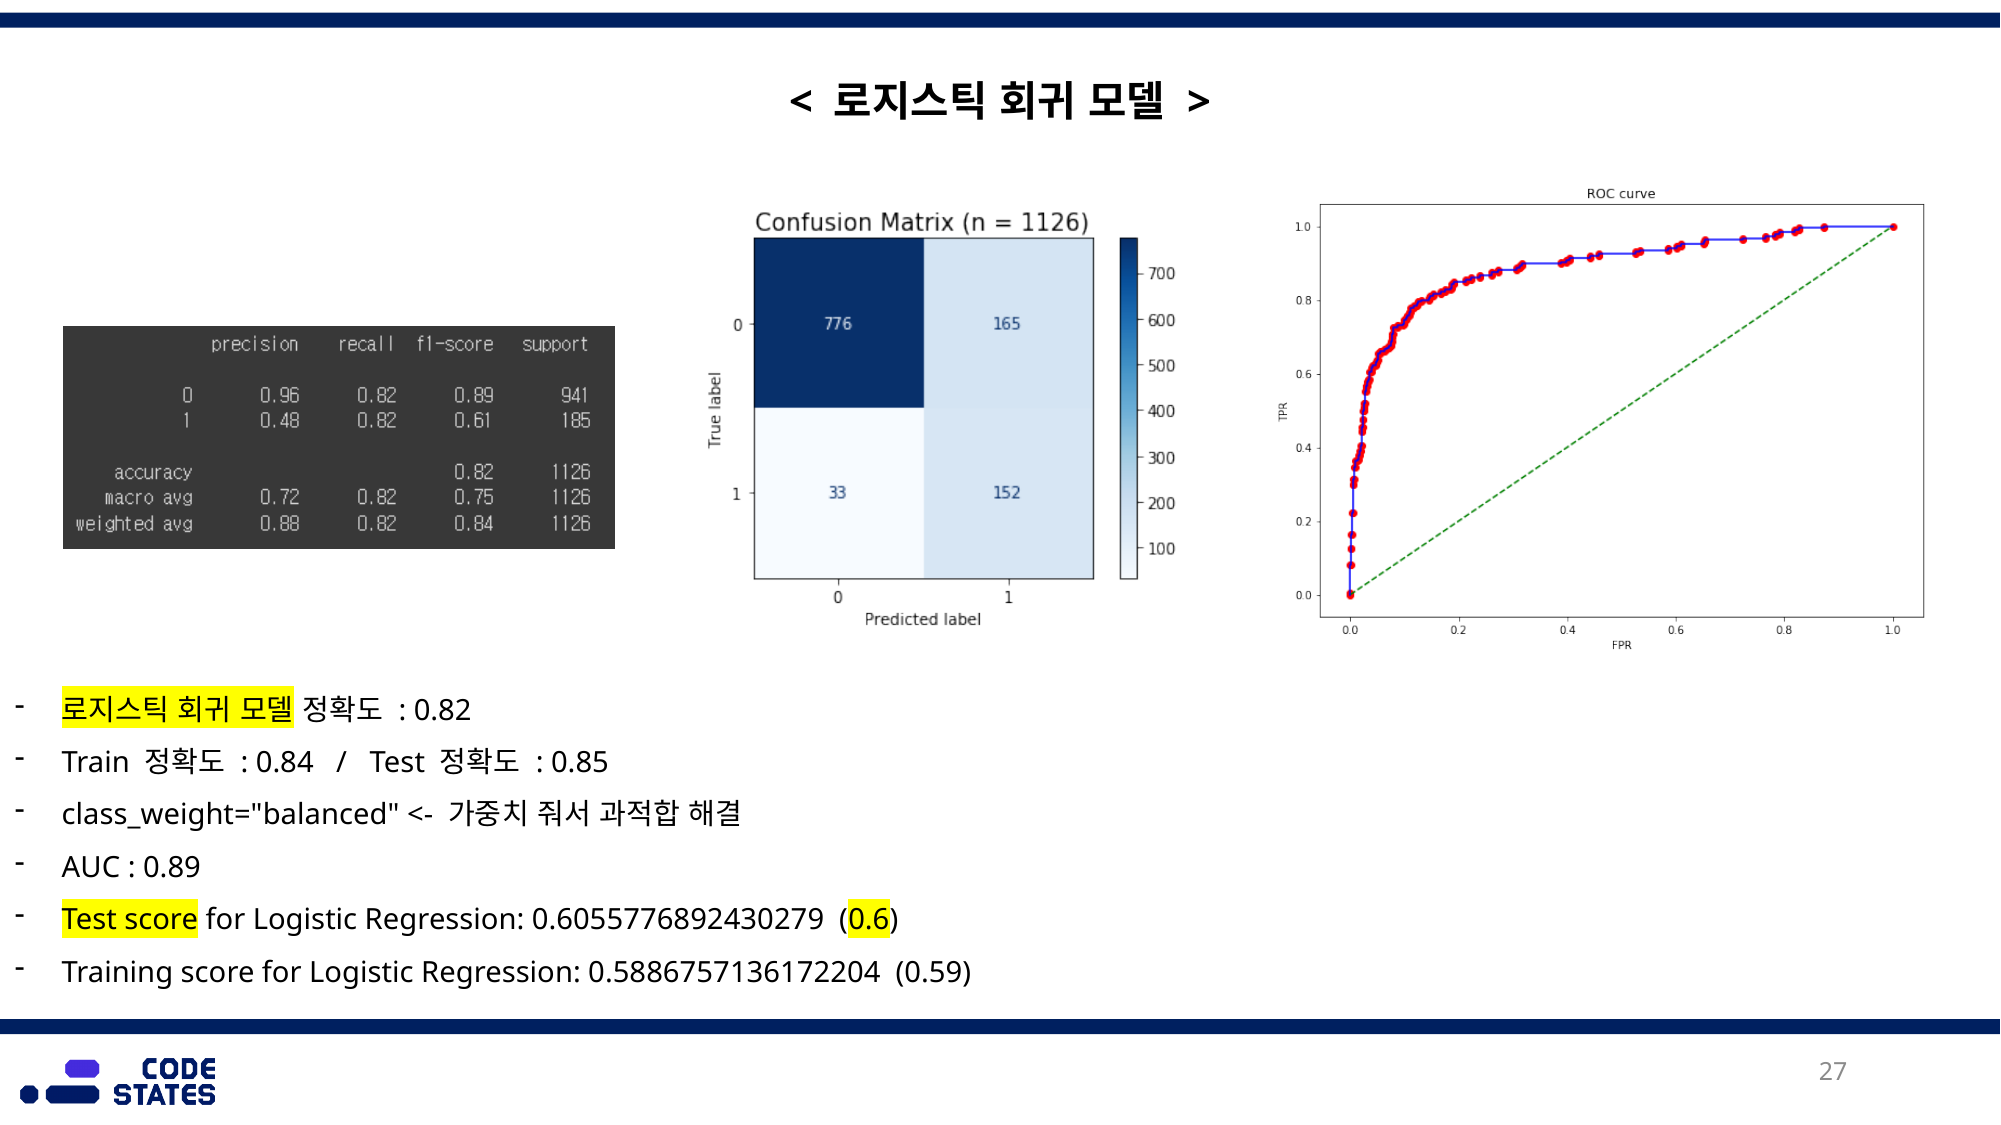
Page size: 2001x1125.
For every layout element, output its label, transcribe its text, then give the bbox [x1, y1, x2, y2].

picture [1272, 180, 1931, 658]
picture [699, 200, 1187, 638]
picture [63, 326, 615, 549]
picture [20, 1058, 215, 1105]
text_box [0, 1018, 2000, 1035]
text_box 로지스틱 회귀 모델 정확도 : 0.82 Train 정확도 : 0.84 / Test 정확도 : 0.85 class_weight="balanced" <- 가중치 줘서 과적합 해결 AUC : 0.89 Test score for Logistic Regression: 0.6055776892430279 (0.6) Training score for Logistic Regression: 0.5886757136172204 (0.59) [0, 665, 2000, 996]
text_box < 로지스틱 회귀 모델 > [0, 42, 2000, 133]
text_box [0, 12, 2000, 29]
slide_number 27 [1412, 1042, 1863, 1103]
